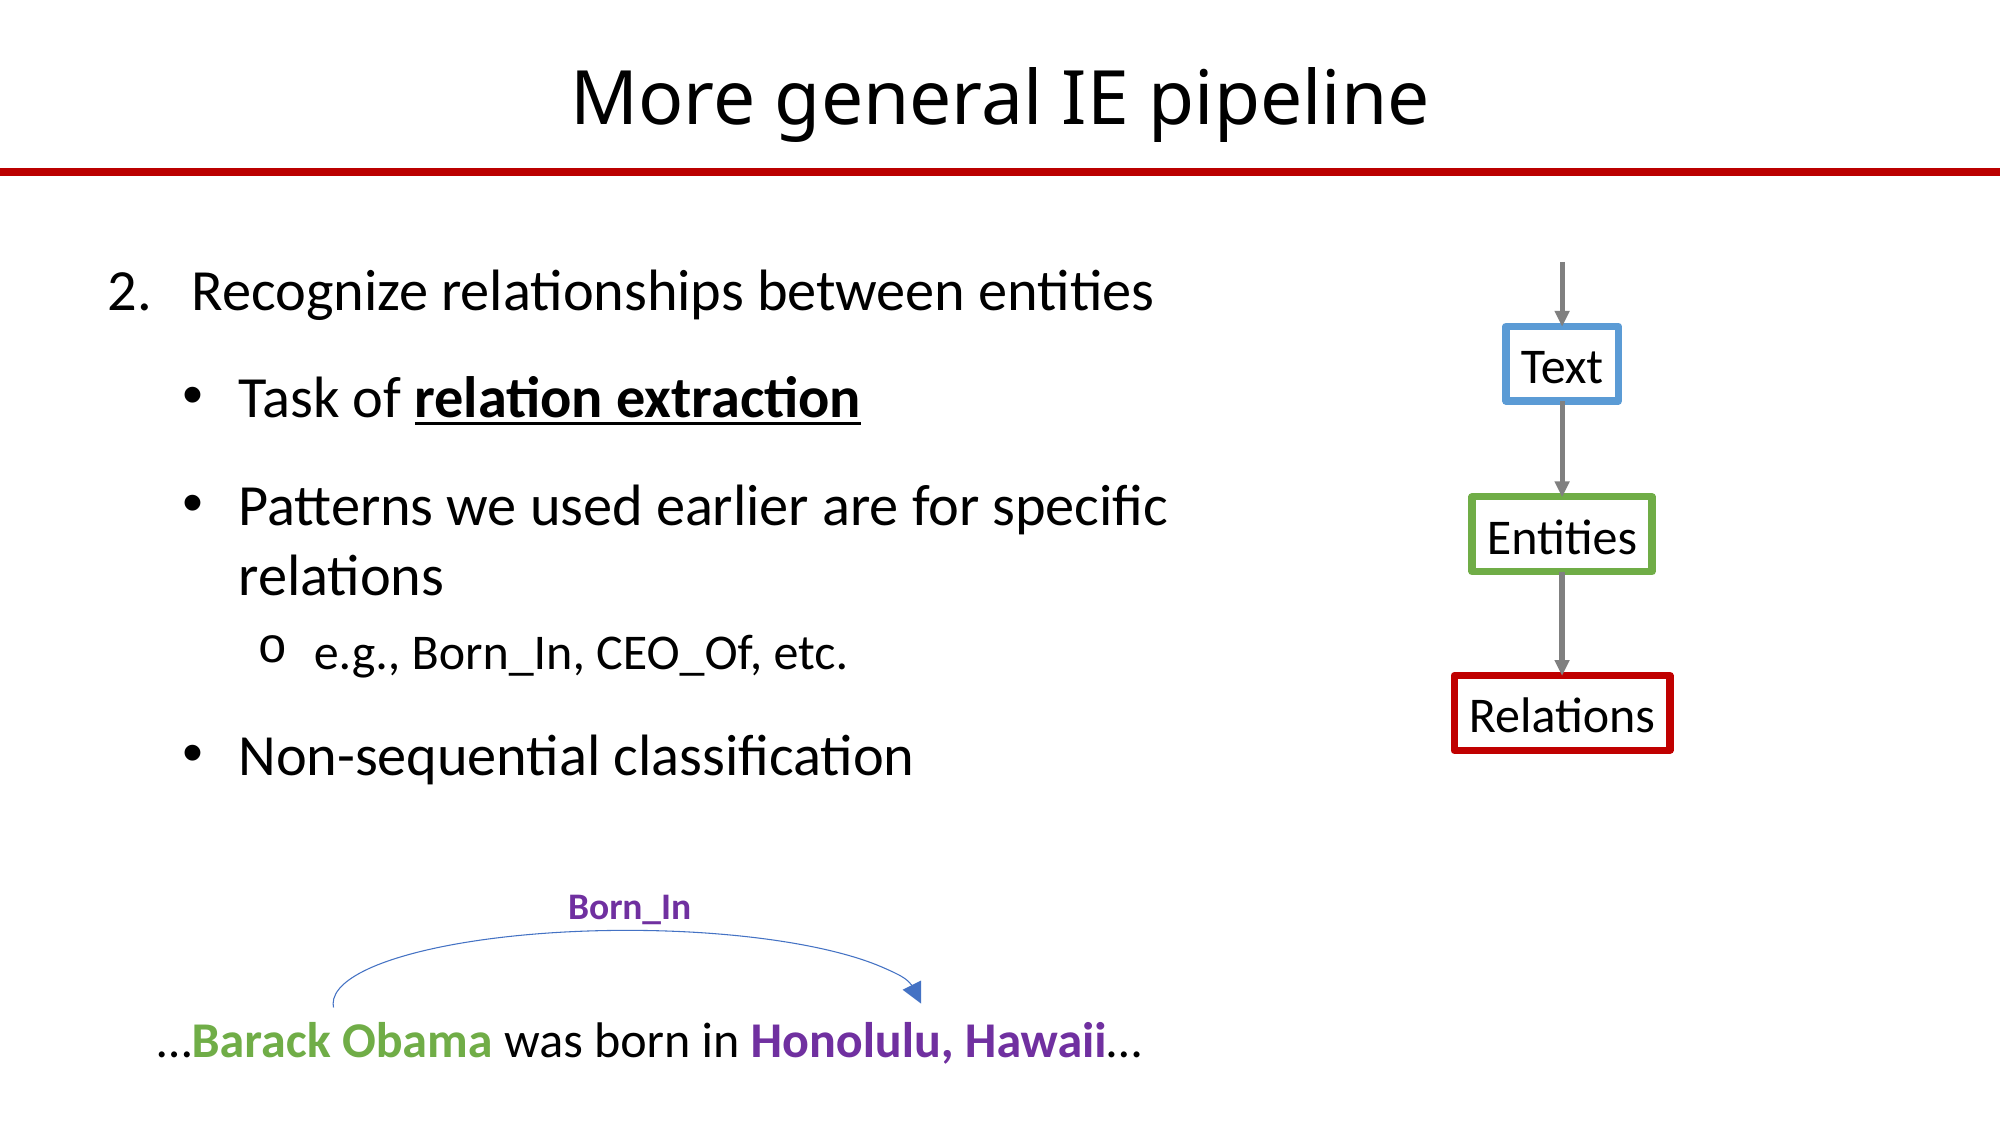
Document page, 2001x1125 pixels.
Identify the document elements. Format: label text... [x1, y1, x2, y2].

text_box Text [1506, 326, 1619, 402]
text_box …Barack Obama was born in Honolulu, Hawaii… [142, 999, 1157, 1075]
text_box Relations [1454, 675, 1670, 751]
text_box Entities [1472, 496, 1653, 572]
text_box [332, 929, 922, 1008]
text_box Recognize relationships between entities Task of relation extraction Patterns we used earlier are for specific relations e.g., Born_In, CEO_Of, etc. Non-sequential classification [92, 244, 1207, 795]
text_box Born_In [553, 874, 707, 932]
title More general IE pipeline [137, 50, 1863, 150]
